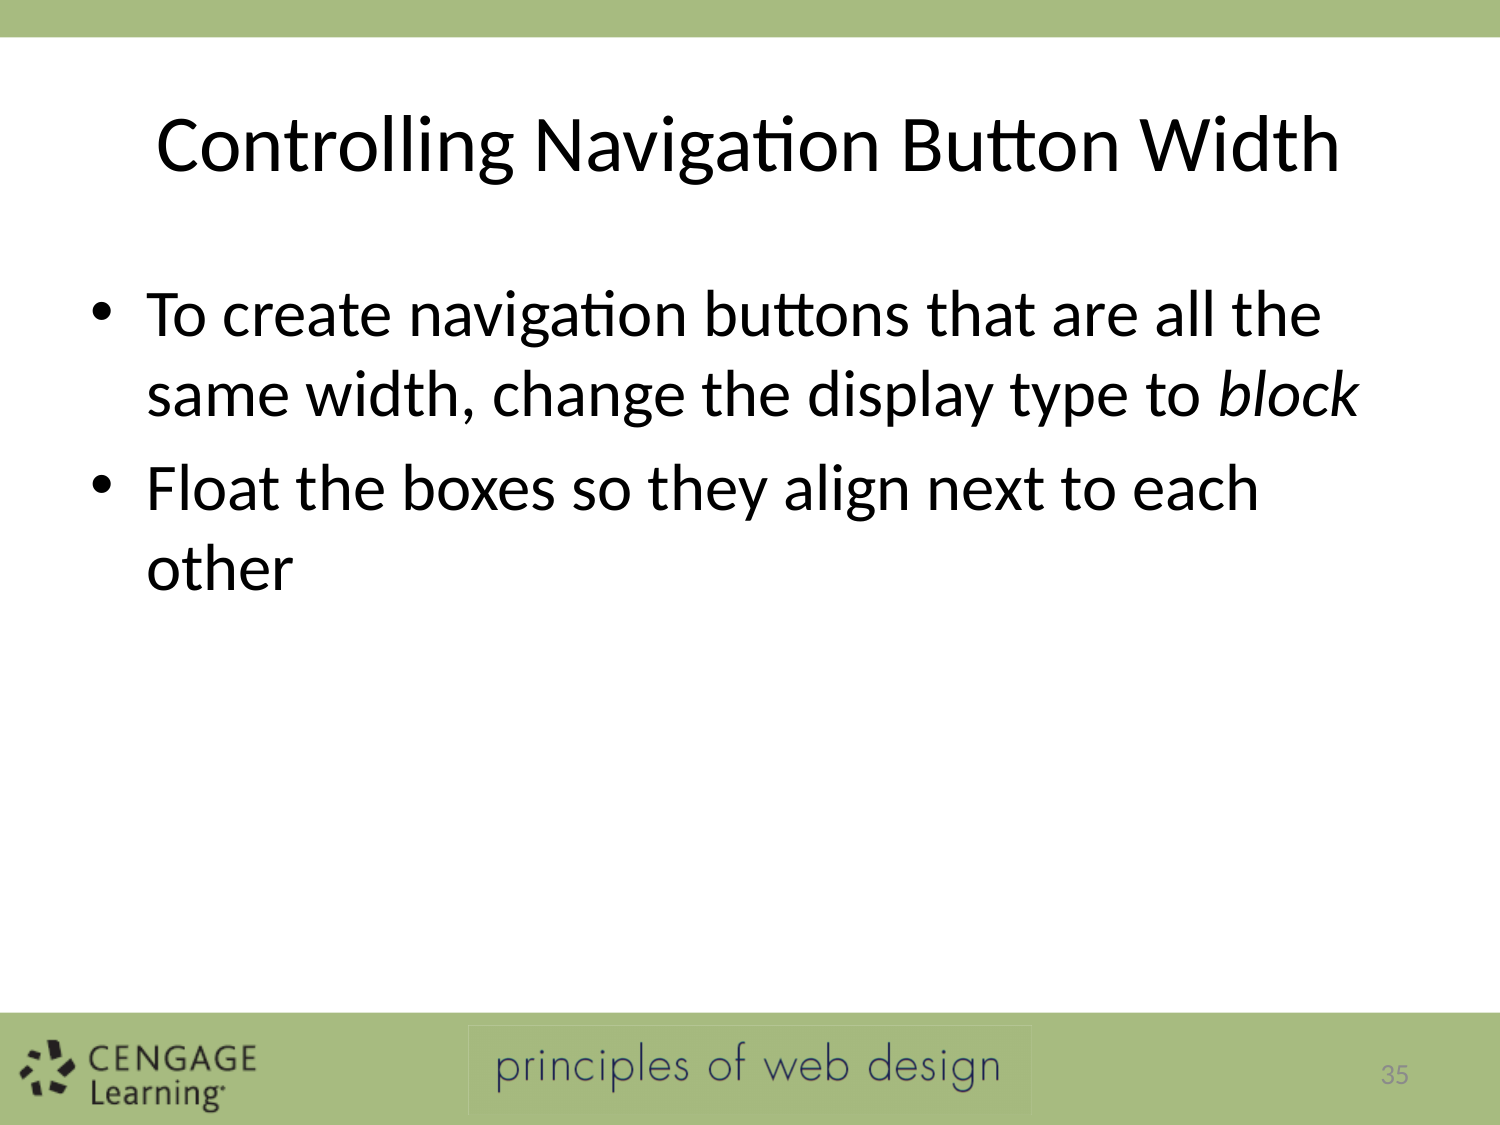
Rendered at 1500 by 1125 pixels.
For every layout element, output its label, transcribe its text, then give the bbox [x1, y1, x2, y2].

list To create navigation buttons that are all the same width, change the display type to block Float the boxes so they align next to each other [75, 262, 1425, 1005]
picture [469, 1026, 1031, 1115]
title Controlling Navigation Button Width [75, 45, 1425, 233]
slide_number 35 [1074, 1042, 1425, 1103]
picture [0, 1023, 290, 1125]
